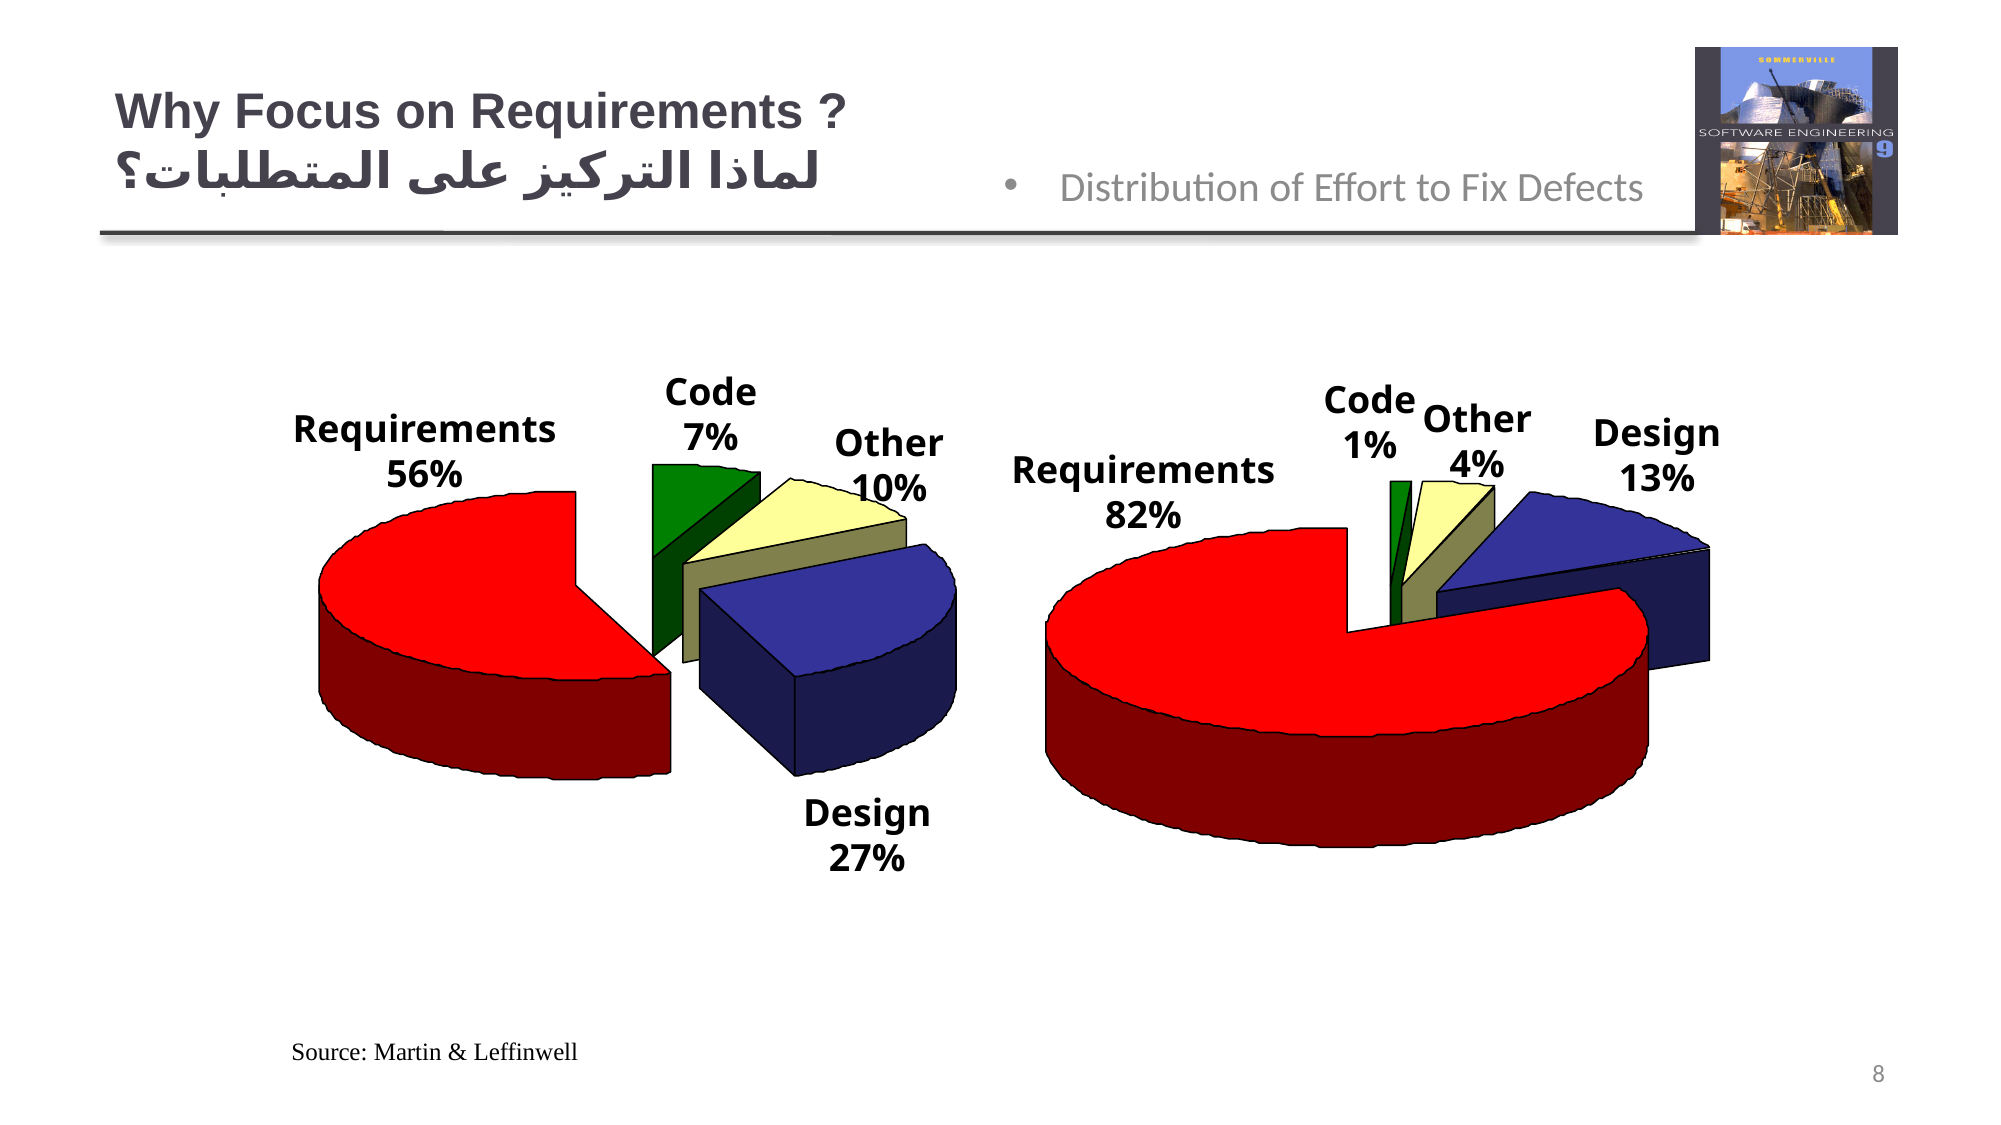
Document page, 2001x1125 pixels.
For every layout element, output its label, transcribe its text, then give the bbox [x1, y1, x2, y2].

text_box [419, 233, 1090, 404]
text_box Source: Martin & Leffinwell [270, 998, 594, 1073]
list Distribution of Effort to Fix Defects [988, 152, 1731, 1067]
slide_number 8 [1433, 1042, 1900, 1103]
title Why Focus on Requirements ? لماذا التركيز على المتطلبات؟ [99, 44, 1696, 233]
picture [1696, 47, 1898, 235]
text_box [1018, 375, 1720, 848]
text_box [299, 367, 957, 880]
